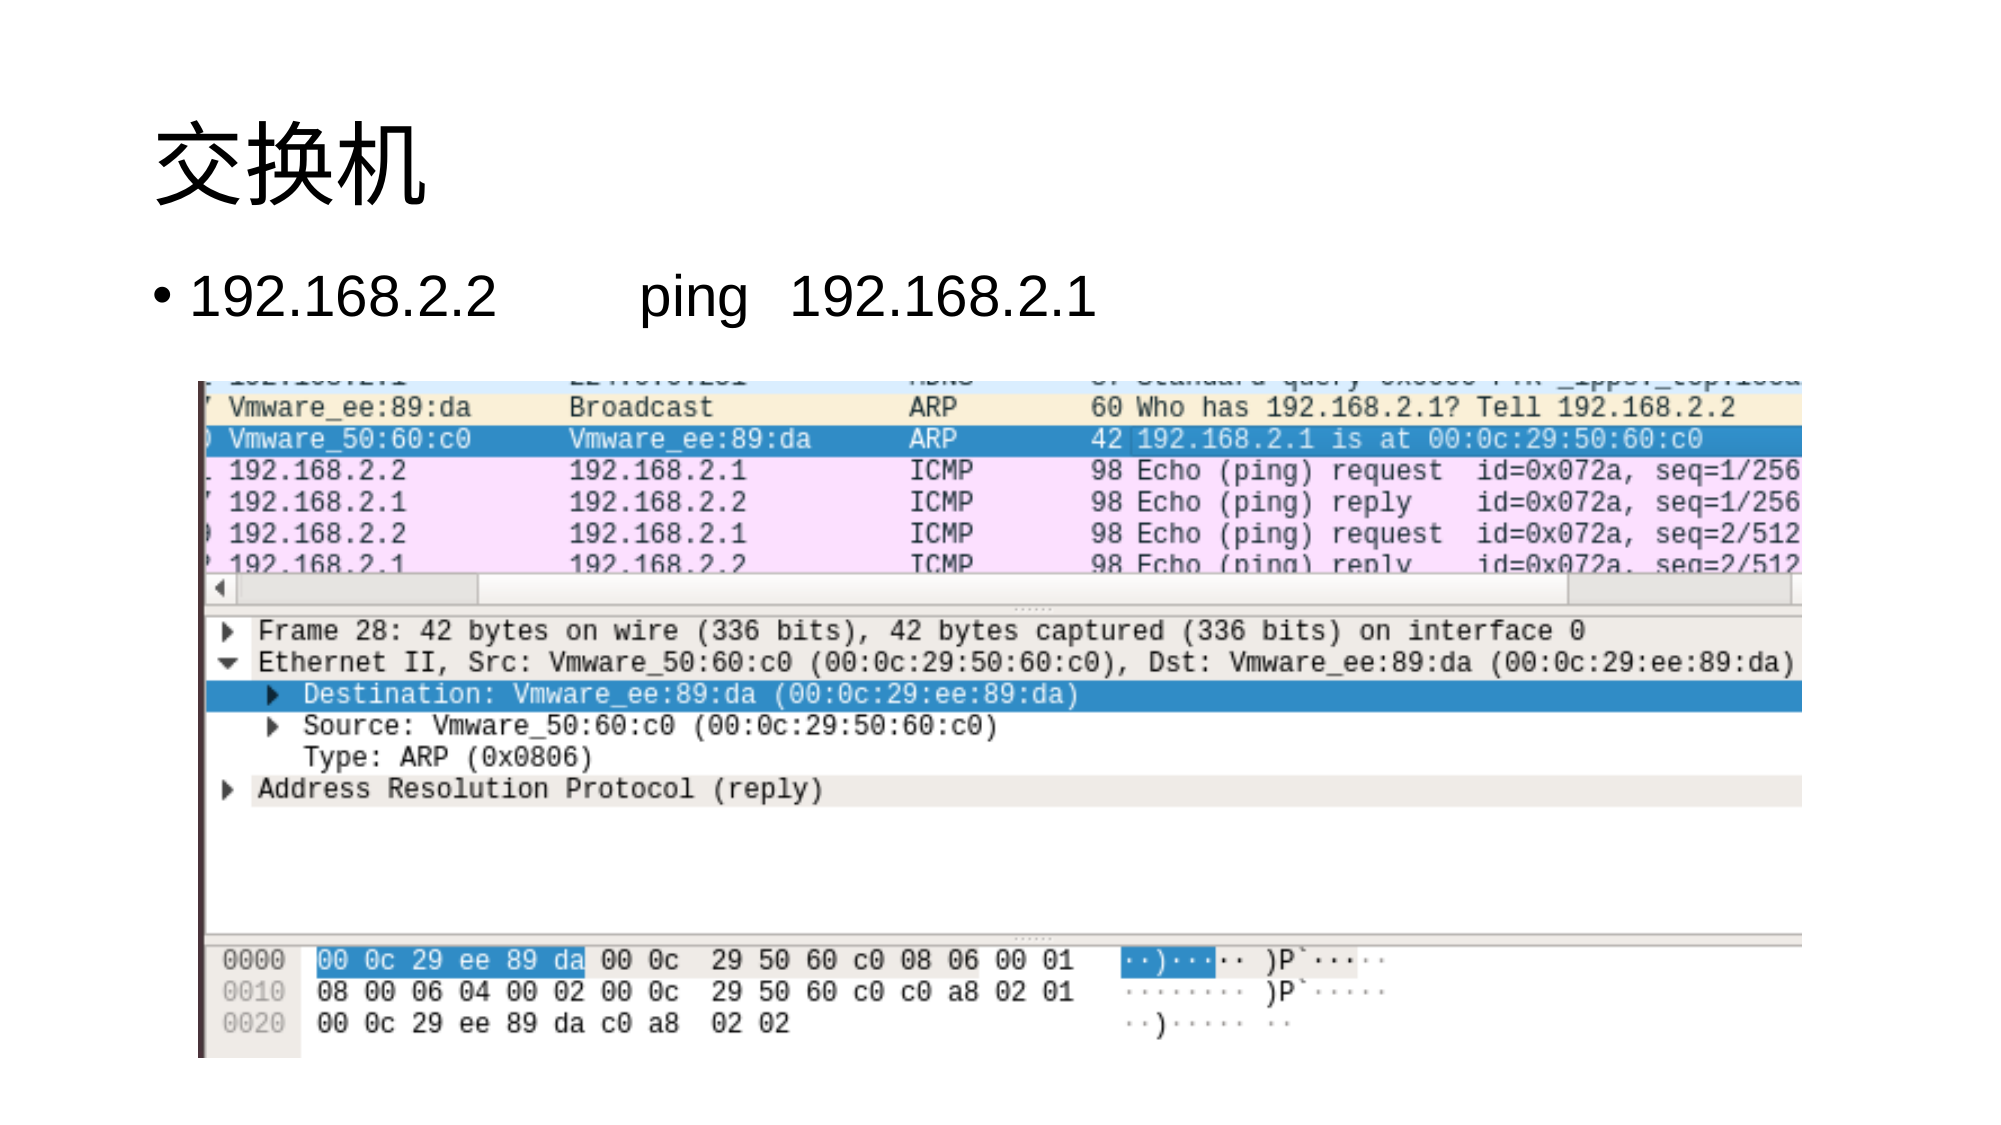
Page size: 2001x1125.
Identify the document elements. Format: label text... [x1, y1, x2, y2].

picture [198, 381, 1802, 1058]
list 192.168.2.2 ping 192.168.2.1 [137, 258, 1863, 973]
title 交换机 [137, 59, 1863, 258]
